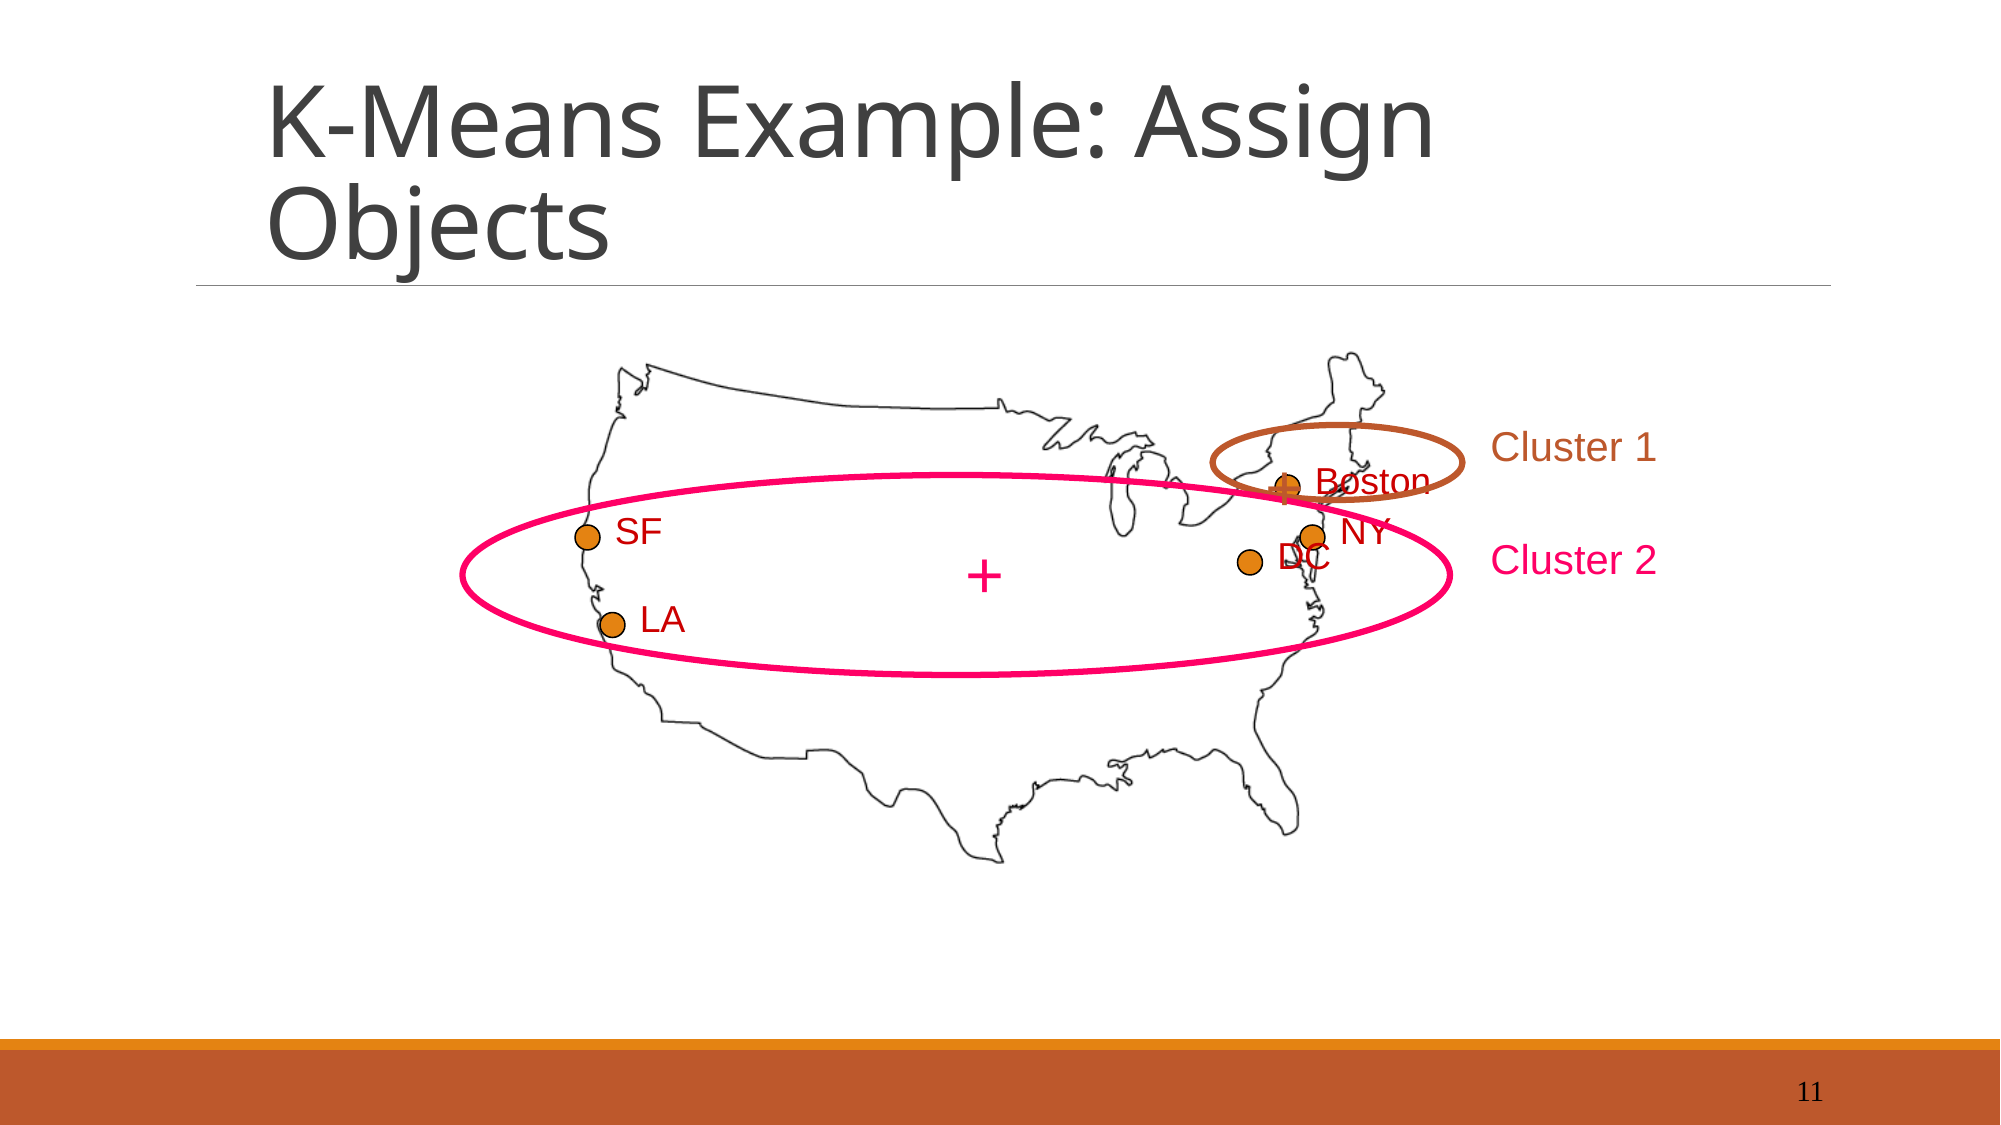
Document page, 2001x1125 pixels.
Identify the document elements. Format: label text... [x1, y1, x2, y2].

slide_number 11 [1624, 1059, 1840, 1120]
text_box Cluster 2 [1533, 525, 1673, 590]
text_box [462, 512, 571, 638]
text_box Cluster 1 [1533, 412, 1673, 478]
title K-Means Example: Assign Objects [249, 99, 1700, 288]
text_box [574, 349, 1526, 869]
